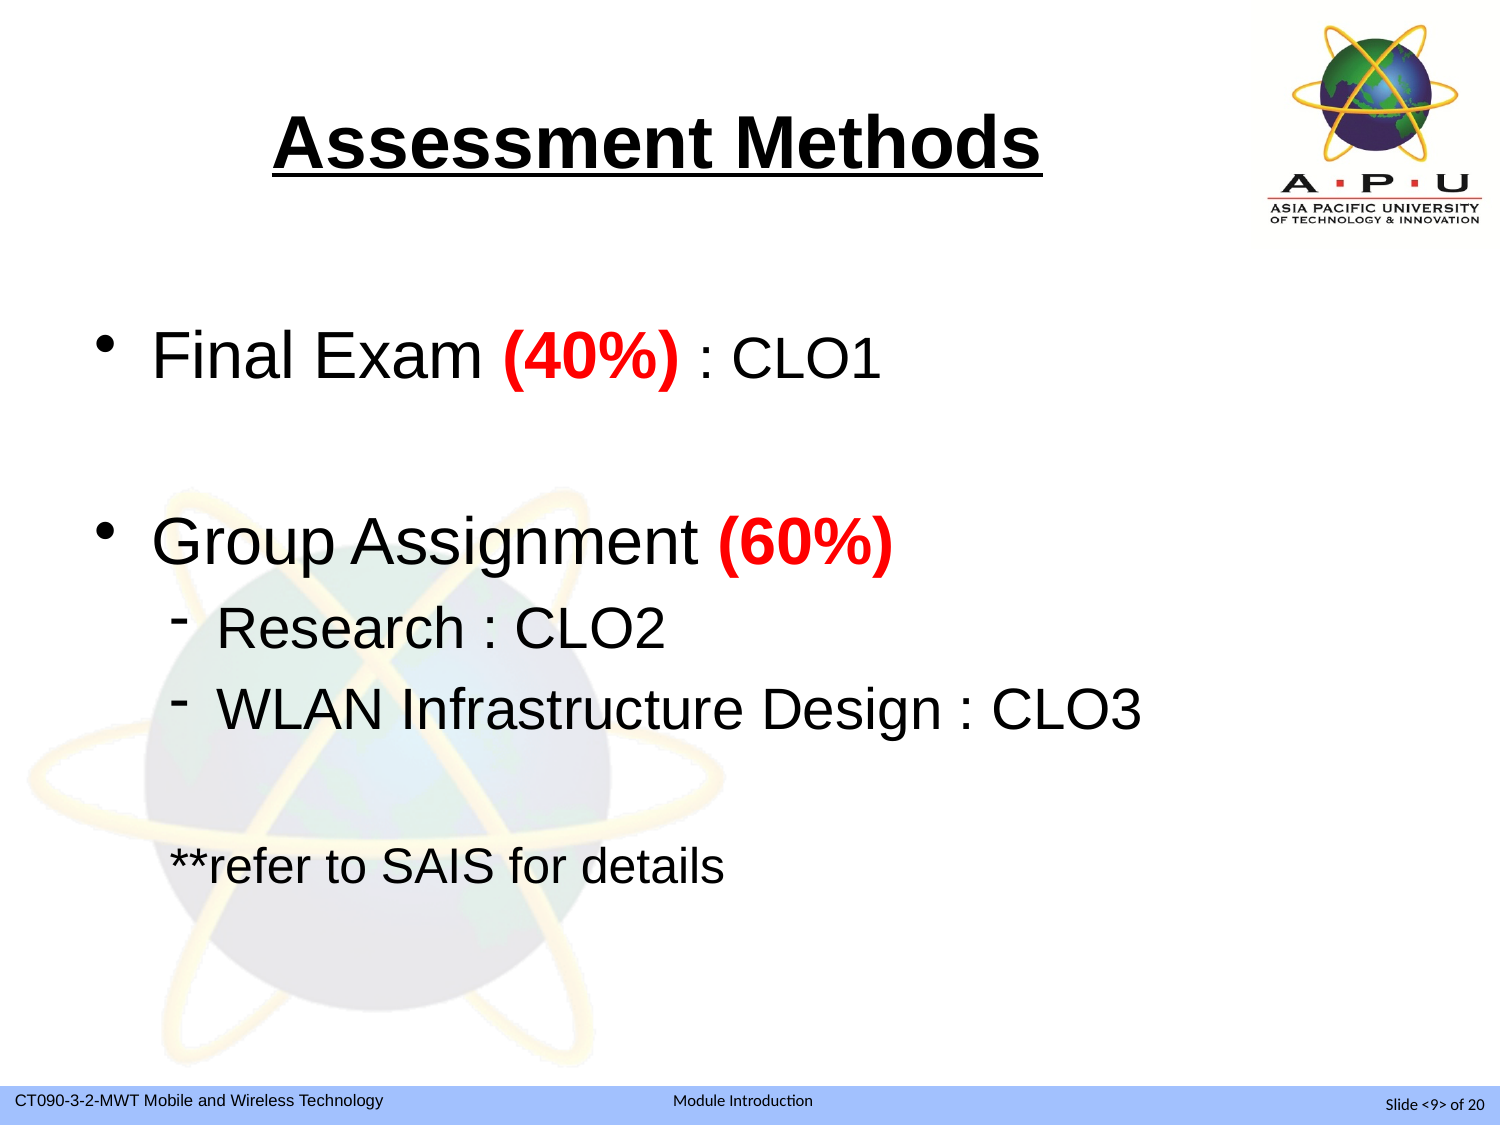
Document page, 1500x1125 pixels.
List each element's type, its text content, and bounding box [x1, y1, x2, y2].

list Final Exam (40%) : CLO1 Group Assignment (60%) Research : CLO2 WLAN Infrastructure Design : CLO3 **refer to SAIS for details [79, 304, 1430, 905]
footer Slide <9> of 20 [1024, 1086, 1500, 1125]
title Assessment Methods [79, 45, 1235, 233]
picture [1251, 0, 1500, 249]
